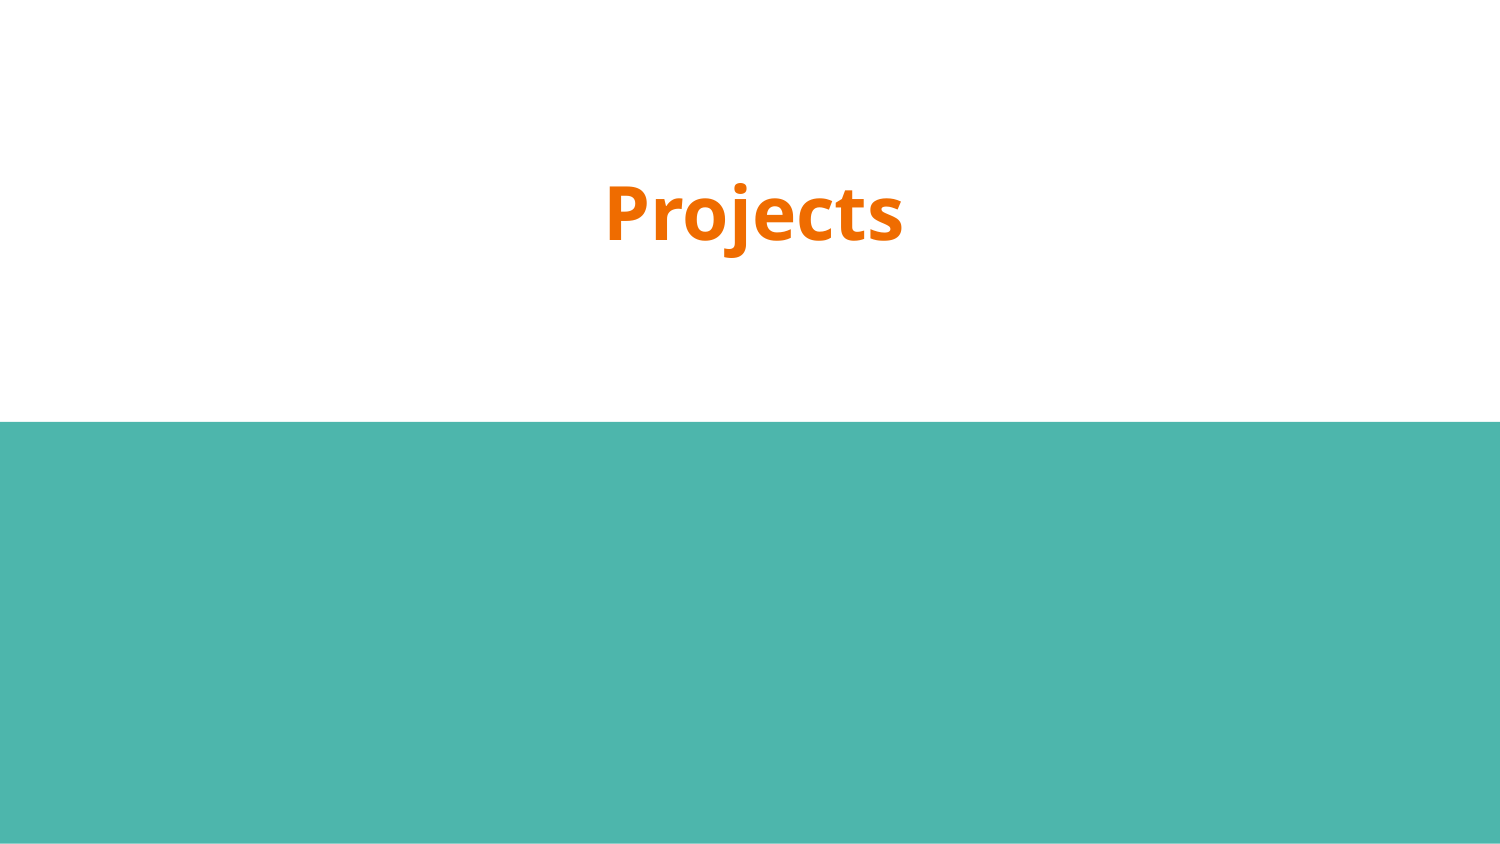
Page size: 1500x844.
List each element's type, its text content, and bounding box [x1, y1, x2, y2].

title Projects [51, 133, 1458, 289]
